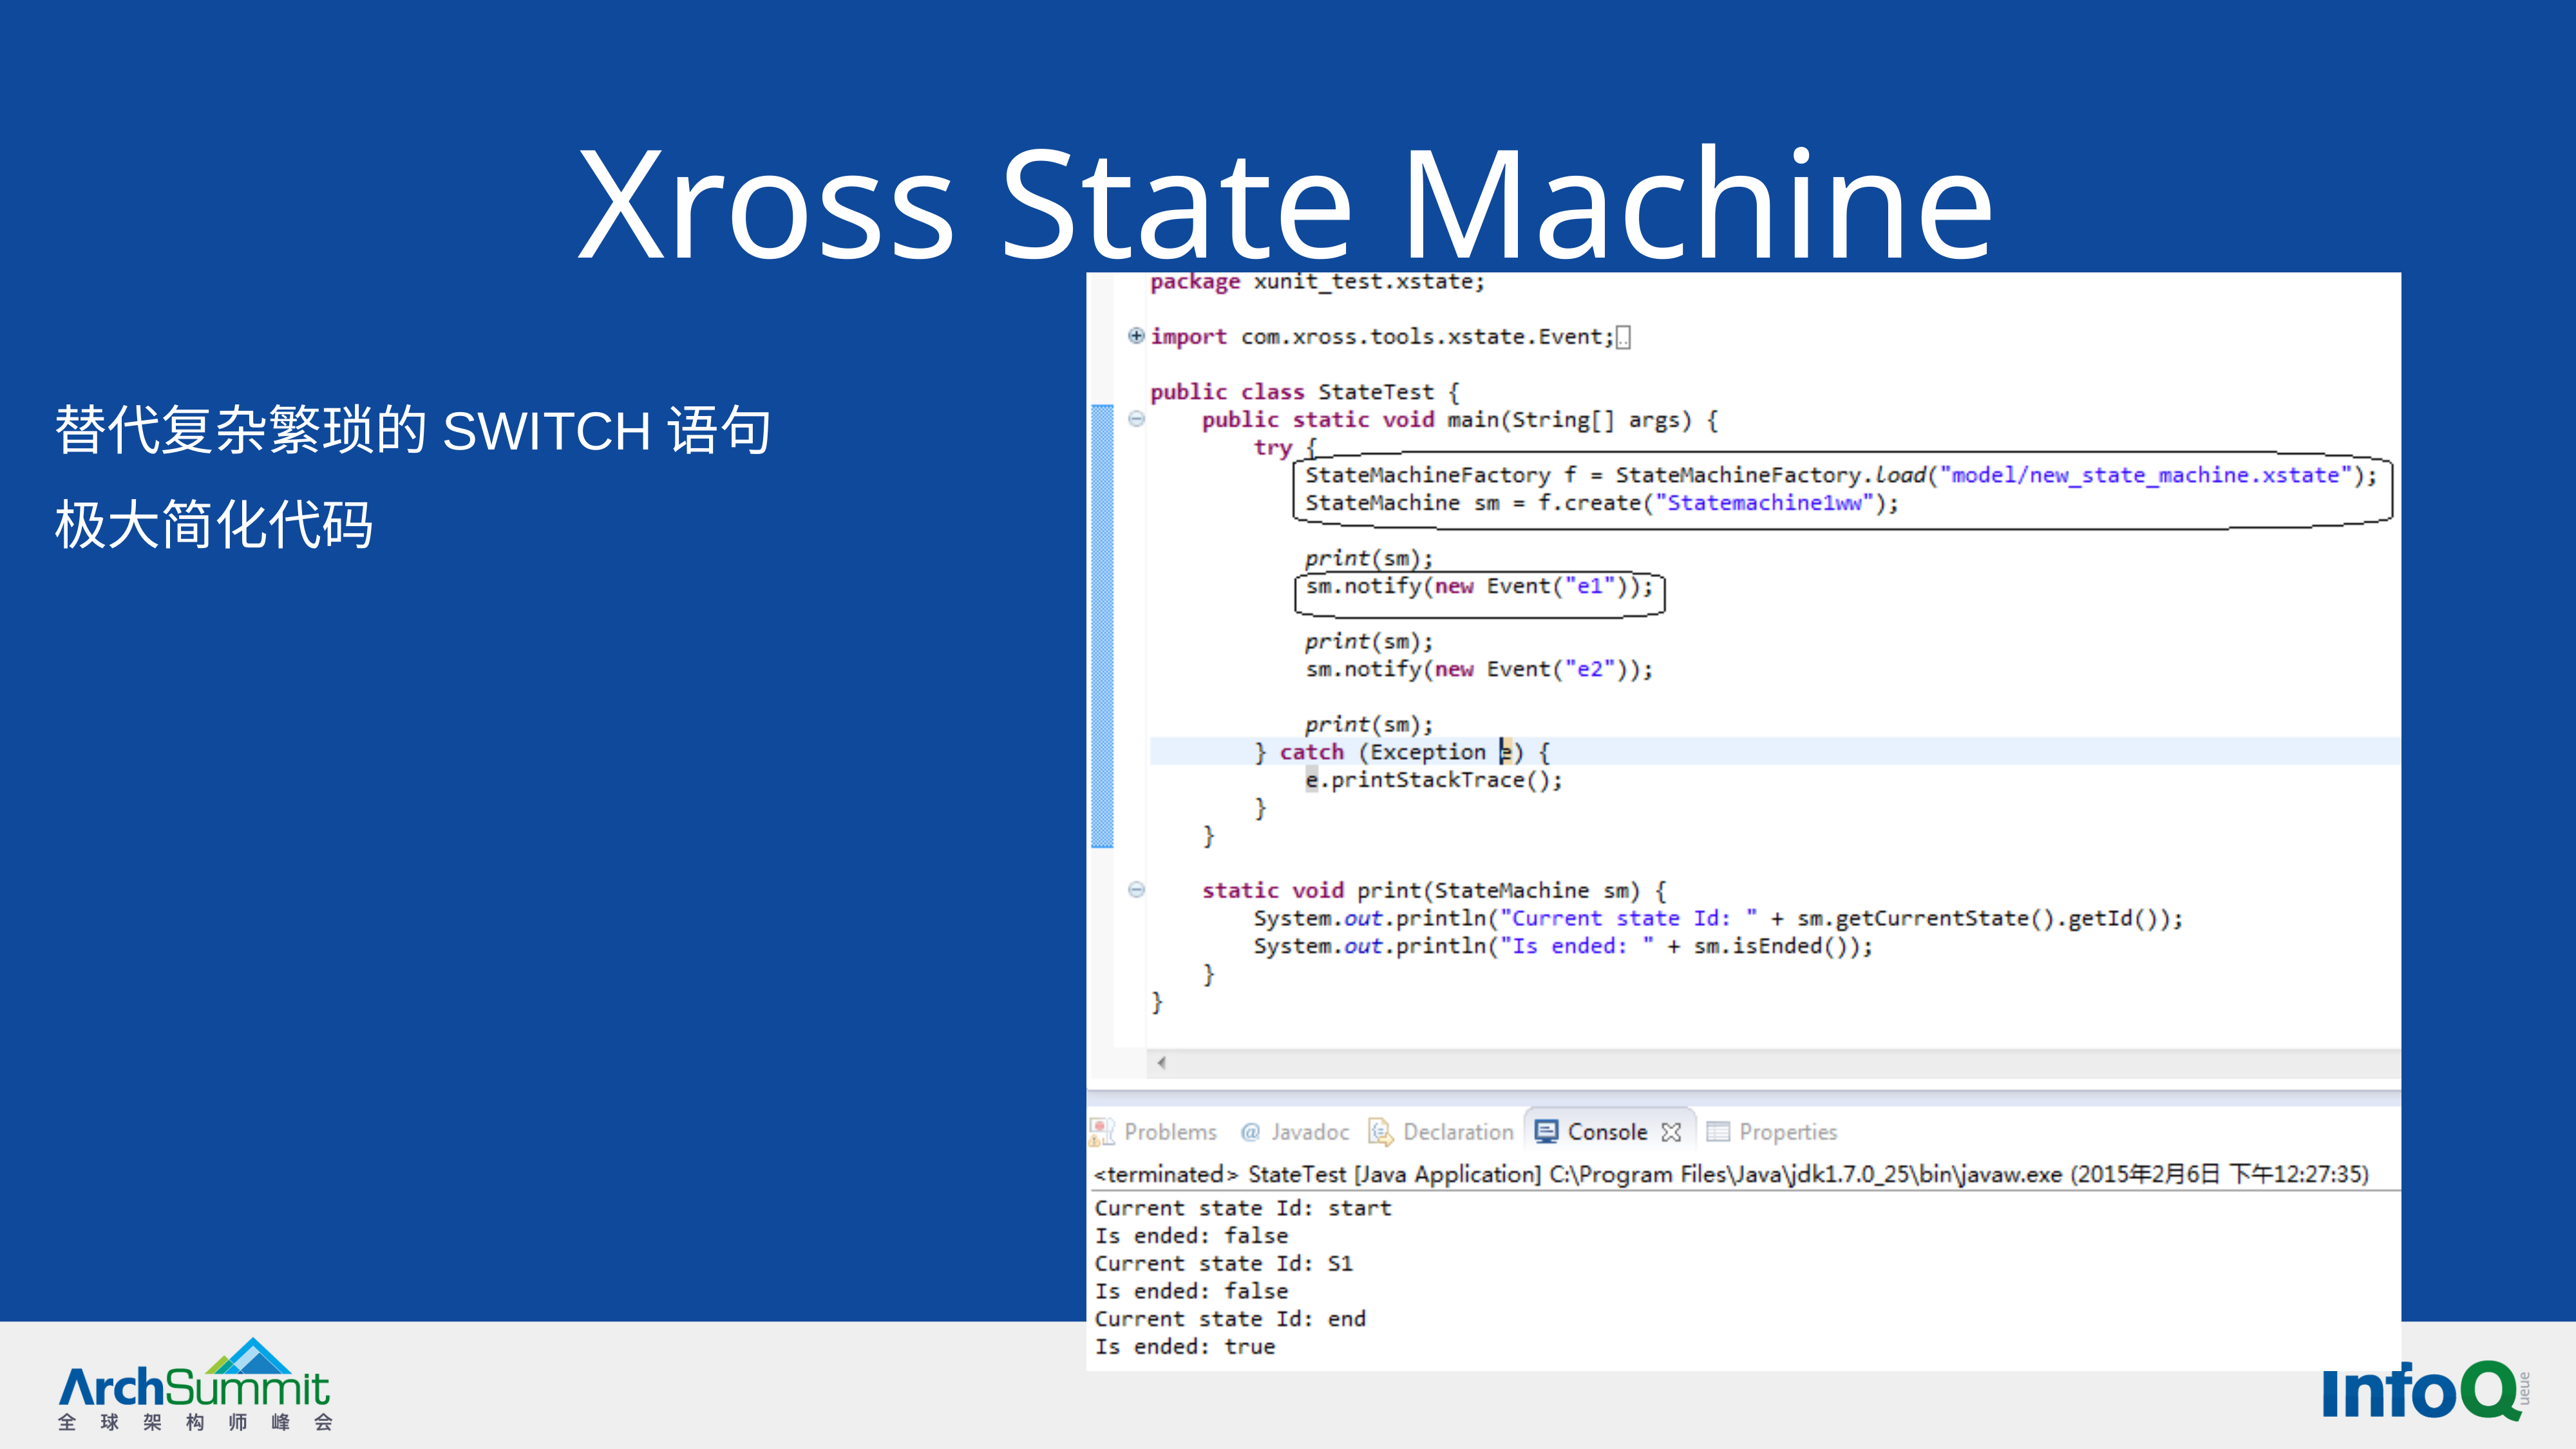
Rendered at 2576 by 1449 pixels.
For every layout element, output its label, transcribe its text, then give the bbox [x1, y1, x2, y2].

text_box 替代复杂繁琐的SWITCH语句 极大简化代码 [34, 372, 954, 668]
title Xross State Machine [112, 37, 2464, 359]
picture [0, 0, 2576, 1449]
